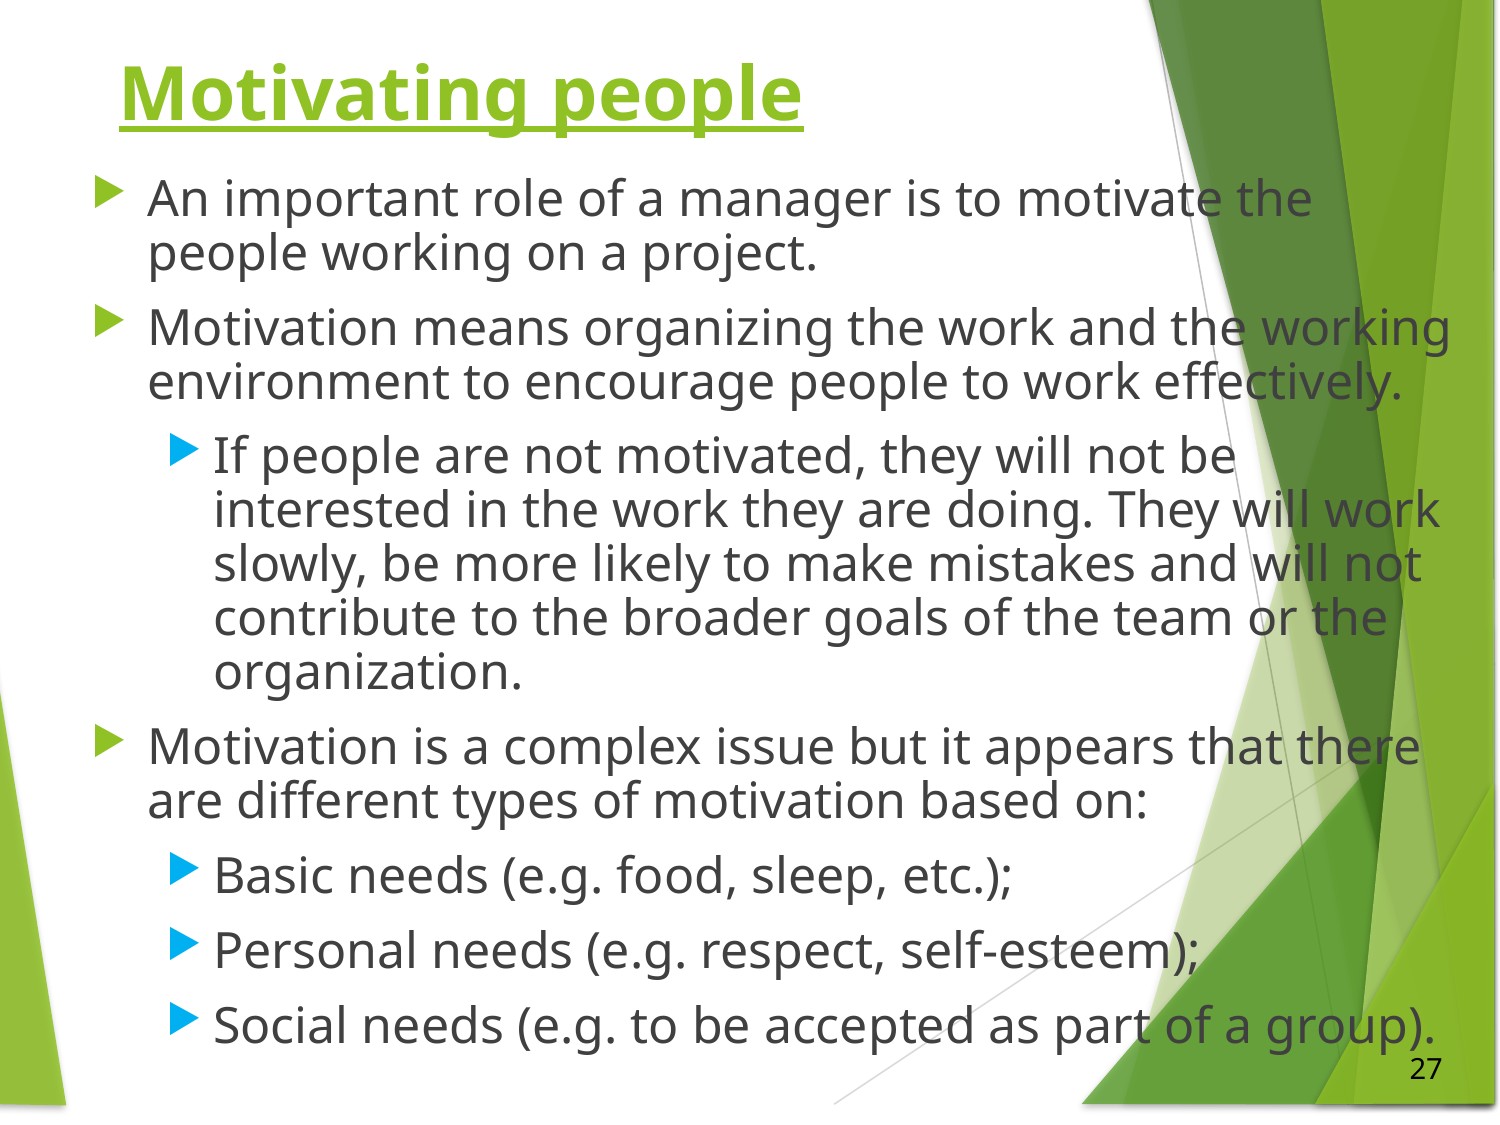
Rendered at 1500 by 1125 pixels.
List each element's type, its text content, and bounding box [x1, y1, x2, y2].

list An important role of a manager is to motivate the people working on a project. Motivation means organizing the work and the working environment to encourage people to work effectively. If people are not motivated, they will not be interested in the work they are doing. They will work slowly, be more likely to make mistakes and will not contribute to the broader goals of the team or the organization. Motivation is a complex issue but it appears that there are different types of motivation based on: Basic needs (e.g. food, sleep, etc.); Personal needs (e.g. respect, self-esteem); Social needs (e.g. to be accepted as part of a group). [76, 165, 1472, 1061]
slide_number 27 [1374, 1061, 1459, 1100]
title Motivating people [103, 38, 1162, 165]
